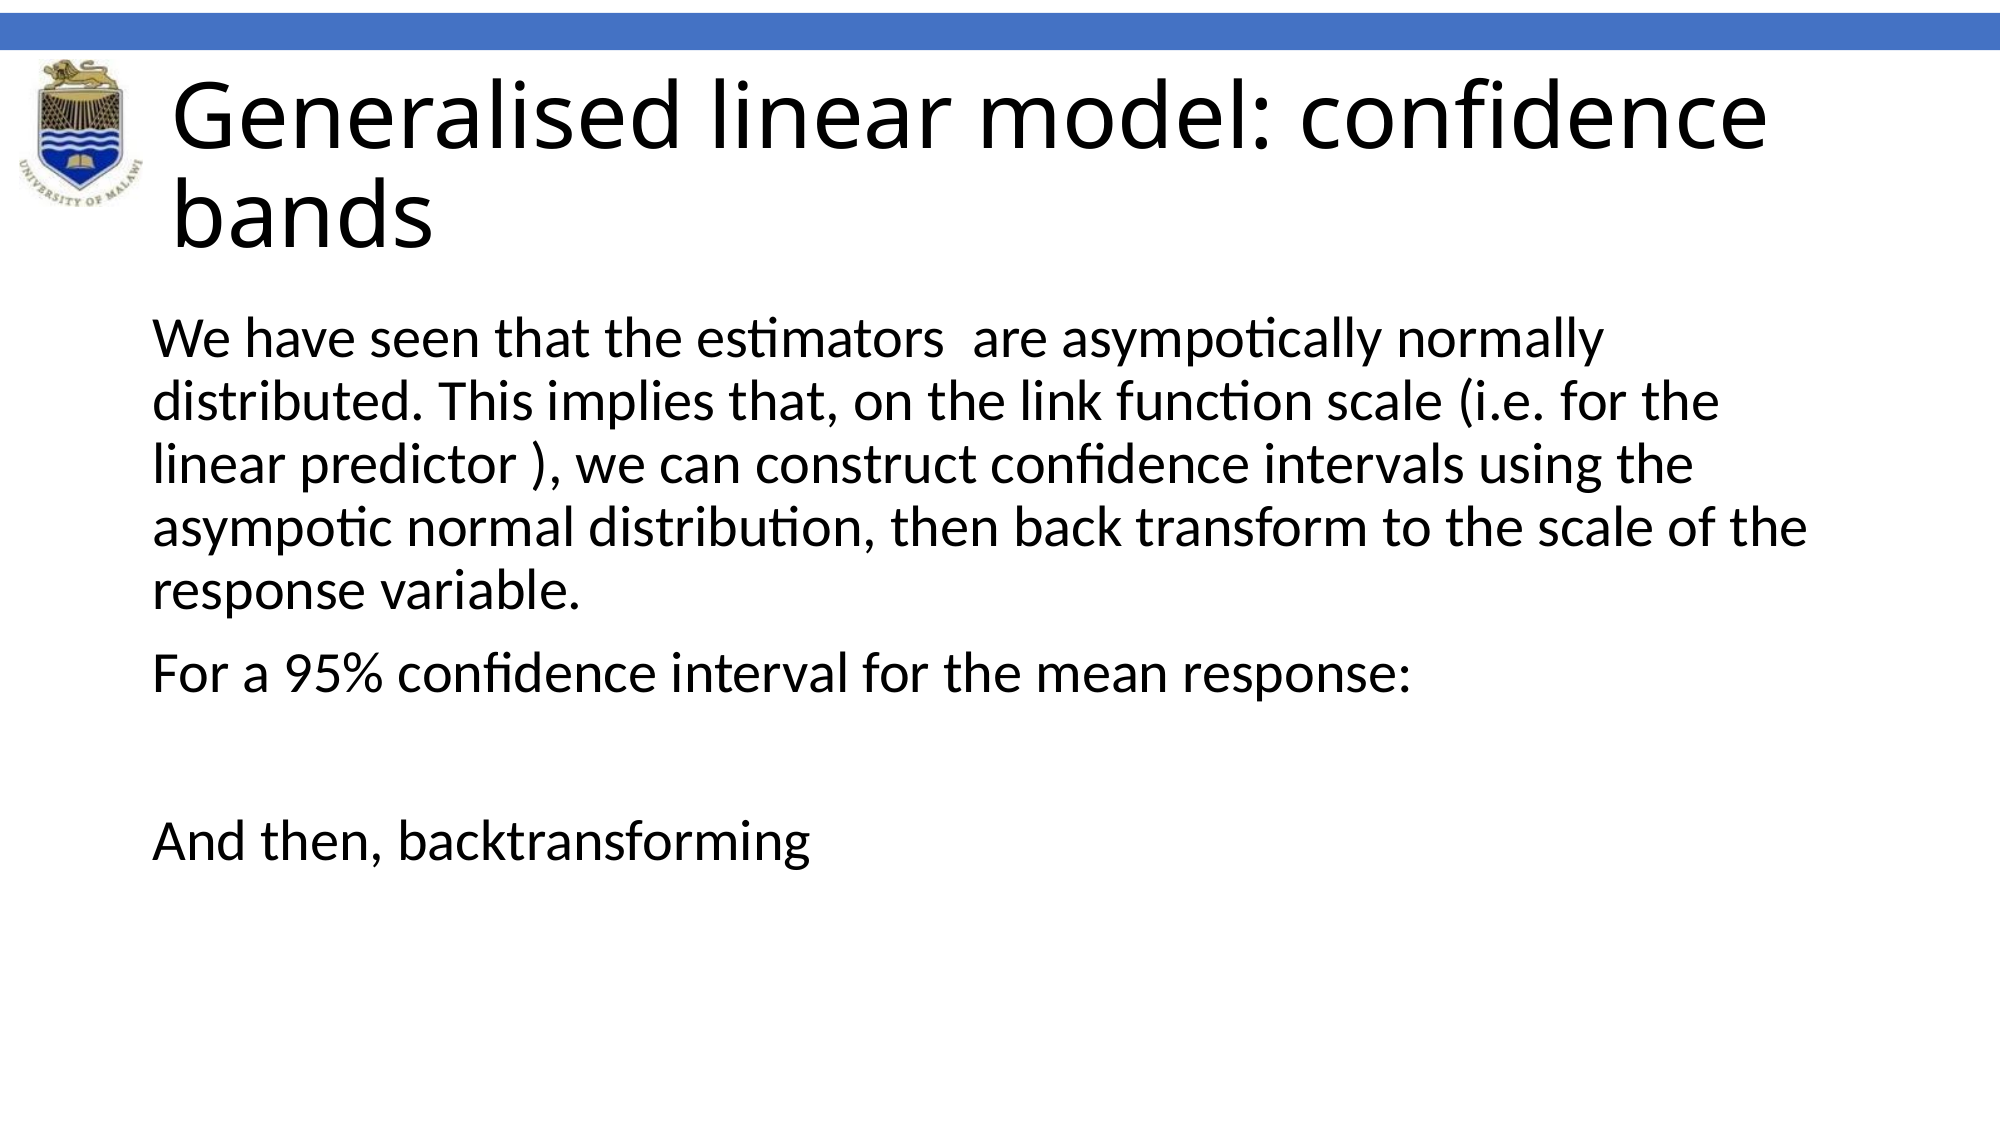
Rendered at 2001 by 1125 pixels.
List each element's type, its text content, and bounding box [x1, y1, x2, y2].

picture [19, 59, 143, 207]
title Generalised linear model: confidence bands [155, 59, 1851, 278]
